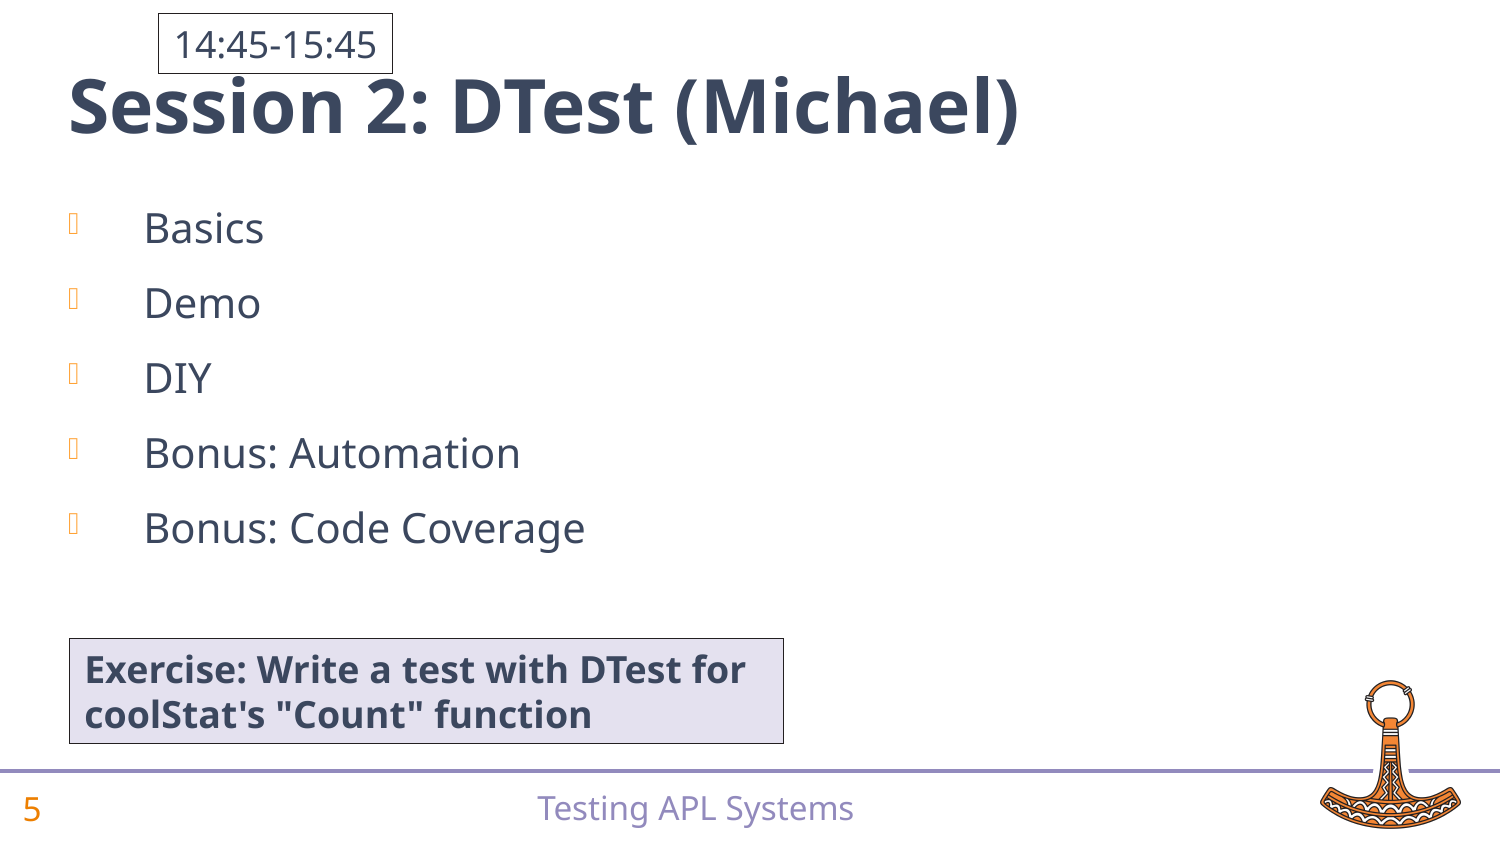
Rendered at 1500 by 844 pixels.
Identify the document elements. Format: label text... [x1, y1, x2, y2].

text_box 14:45-15:45 [158, 13, 393, 74]
title Session 2: DTest (Michael) [53, 43, 1409, 157]
list Basics Demo DIY Bonus: Automation Bonus: Code Coverage [53, 194, 727, 727]
picture [1320, 680, 1461, 829]
text_box Exercise: Write a test with DTest for coolStat's "Count" function [69, 638, 784, 744]
